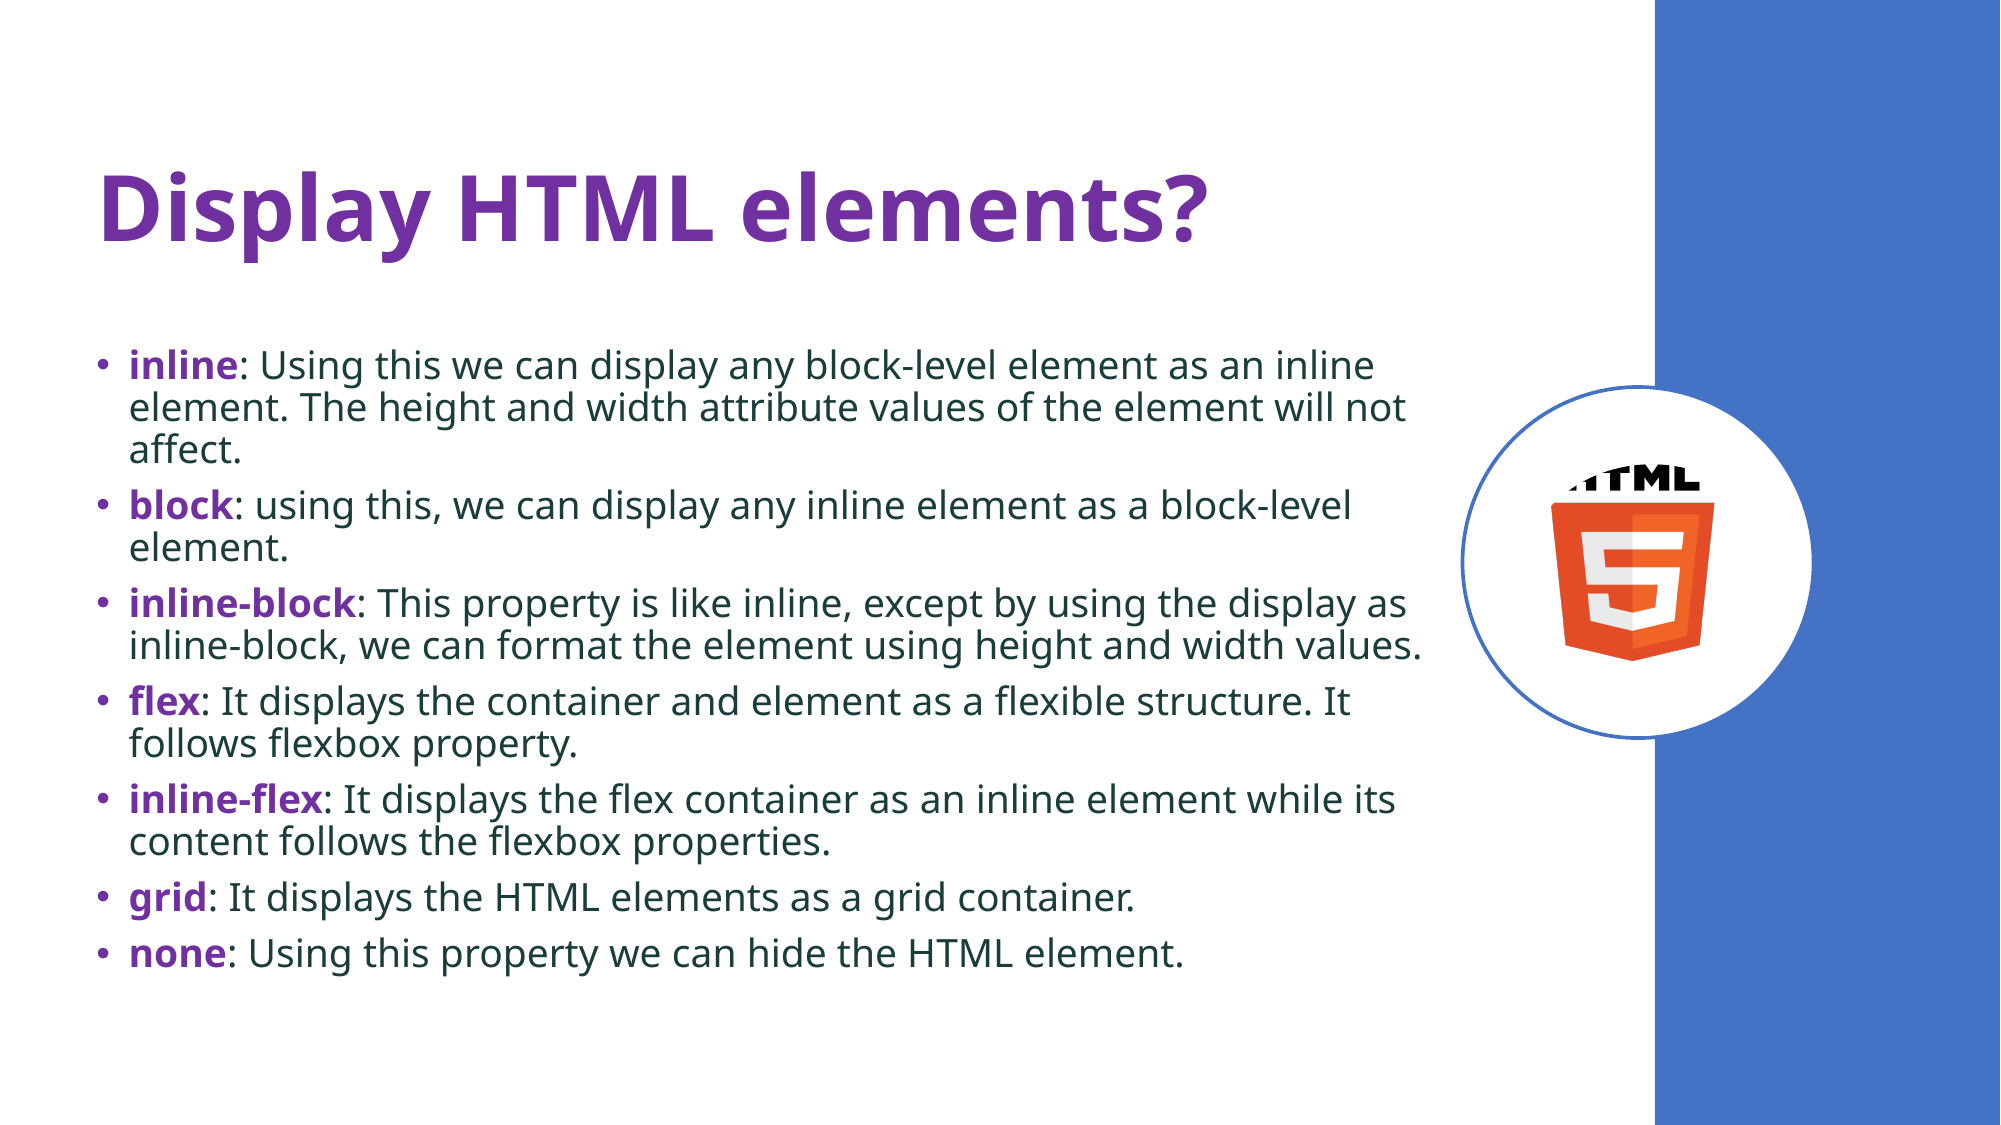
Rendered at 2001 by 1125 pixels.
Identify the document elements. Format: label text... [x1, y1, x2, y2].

text_box [1654, 0, 2000, 1125]
picture [1517, 464, 1748, 661]
text_box [1461, 385, 1815, 740]
title Display HTML elements? [81, 102, 1502, 321]
list inline: Using this we can display any block-level element as an inline element. The height and width attribute values of the element will not affect. block: using this, we can display any inline element as a block-level element. inline-block: This property is like inline, except by using the display as inline-block, we can format the element using height and width values. flex: It displays the container and element as a flexible structure. It follows flexbox property. inline-flex: It displays the flex container as an inline element while its content follows the flexbox properties. grid: It displays the HTML elements as a grid container. none: Using this property we can hide the HTML element. [81, 329, 1471, 993]
